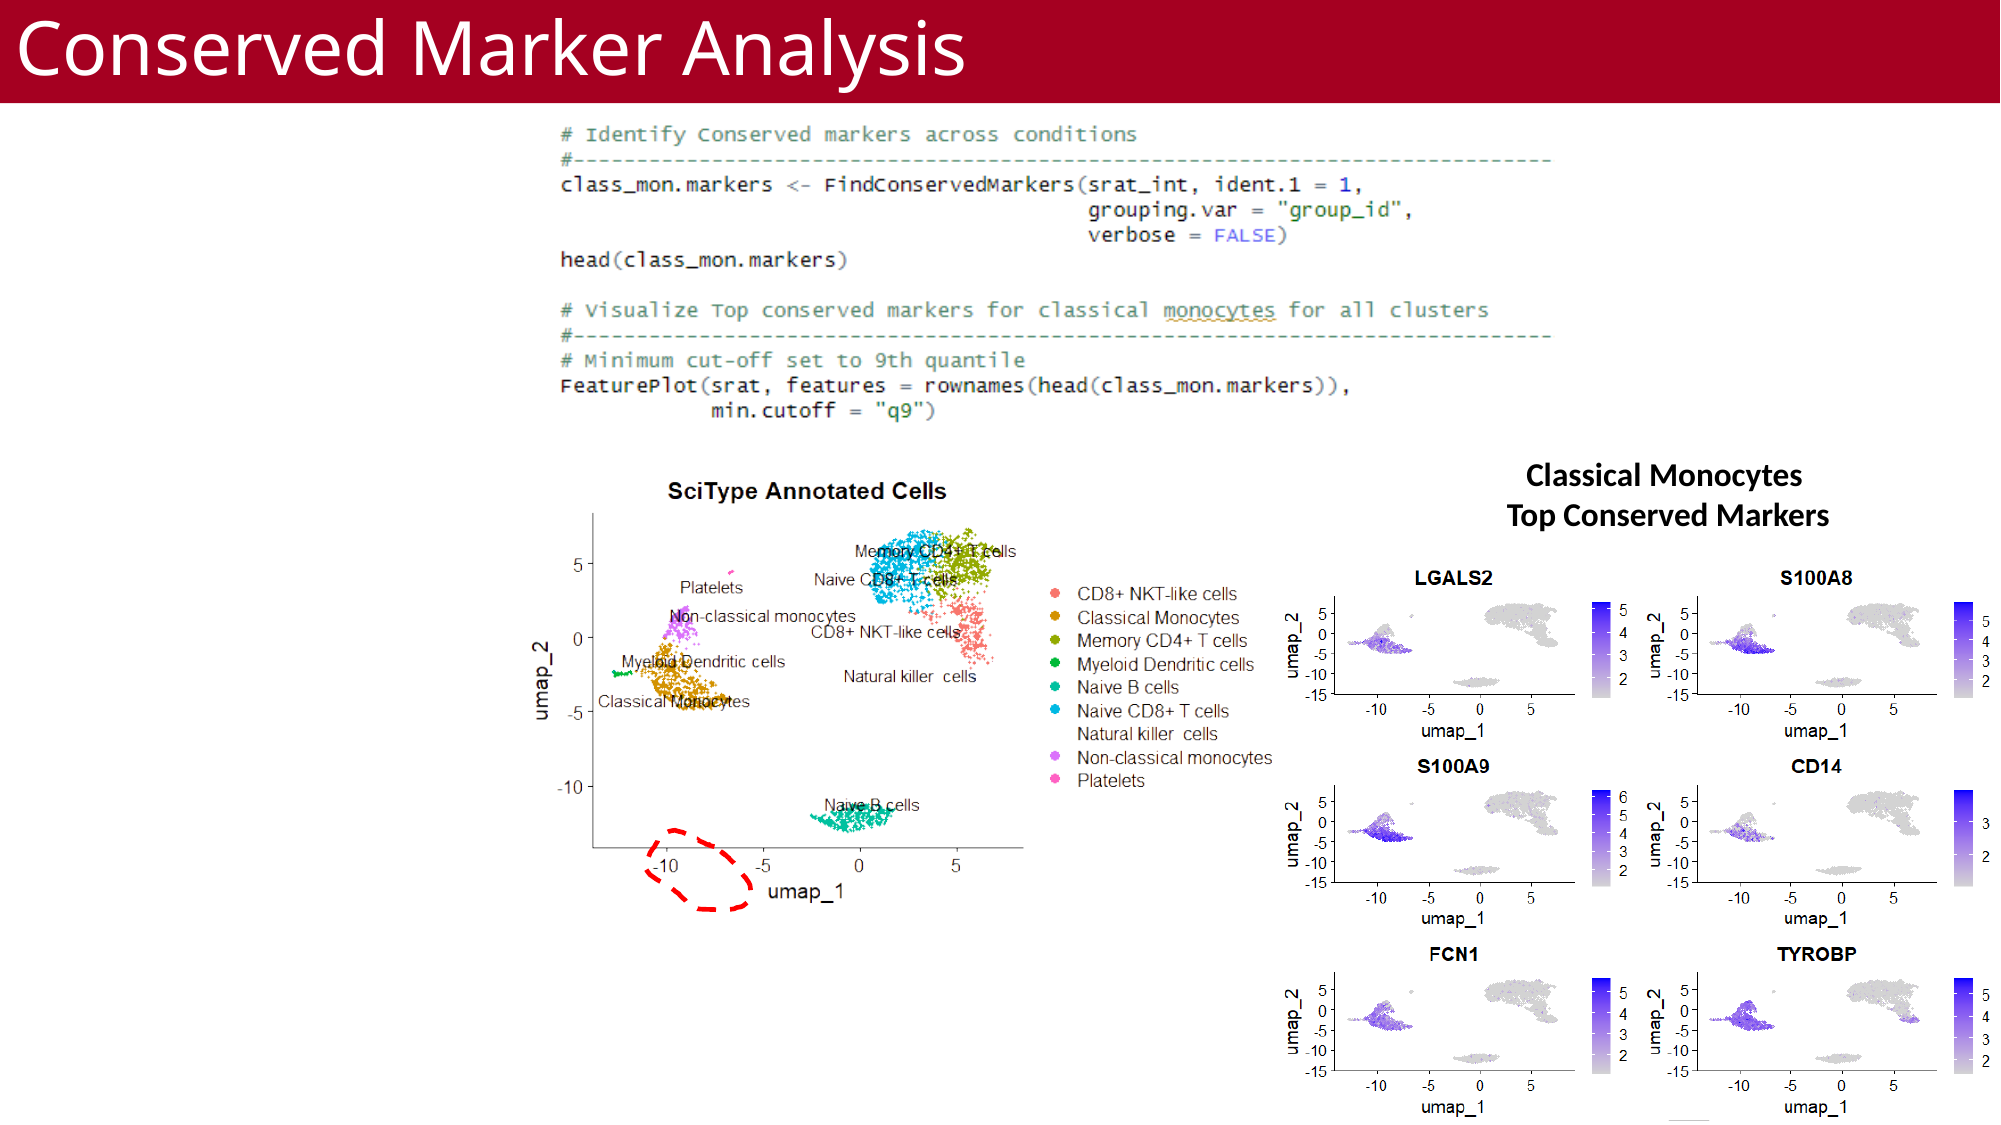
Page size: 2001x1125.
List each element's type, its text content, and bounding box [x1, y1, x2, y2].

picture [556, 125, 1555, 424]
title Conserved Marker Analysis [0, 0, 2000, 104]
text_box Classical Monocytes Top Conserved Markers [1492, 445, 1846, 541]
picture [523, 465, 2000, 1121]
